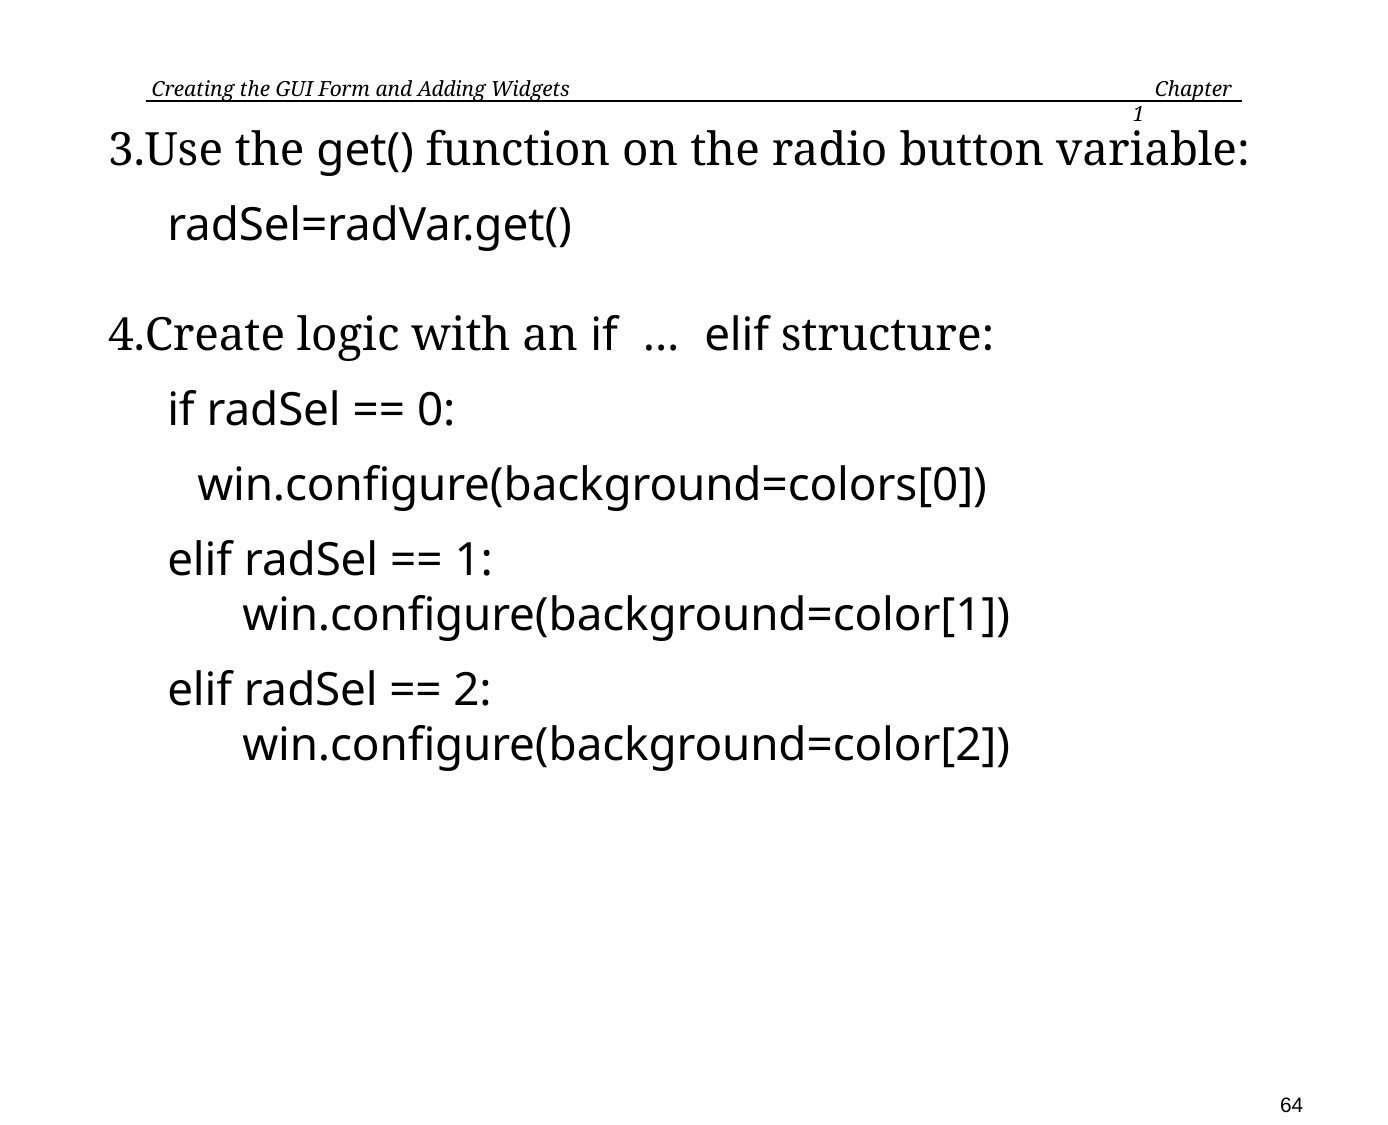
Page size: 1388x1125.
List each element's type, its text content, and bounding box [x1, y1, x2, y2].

text_box Chapter 1 [1130, 102, 1239, 117]
text_box Use the get() function on the radio button variable: radSel=radVar.get() Create logic with an if ... elif structure: if radSel == 0: win.configure(background=colors[0]) elif radSel == 1: win.configure(background=color[1]) elif radSel == 2: win.configure(background=color[2]) [106, 117, 1388, 881]
text_box Chapter 1 [1130, 73, 1239, 101]
text_box Creating the GUI Form and Adding Widgets [149, 73, 622, 101]
slide_number 64 [994, 1049, 1319, 1125]
